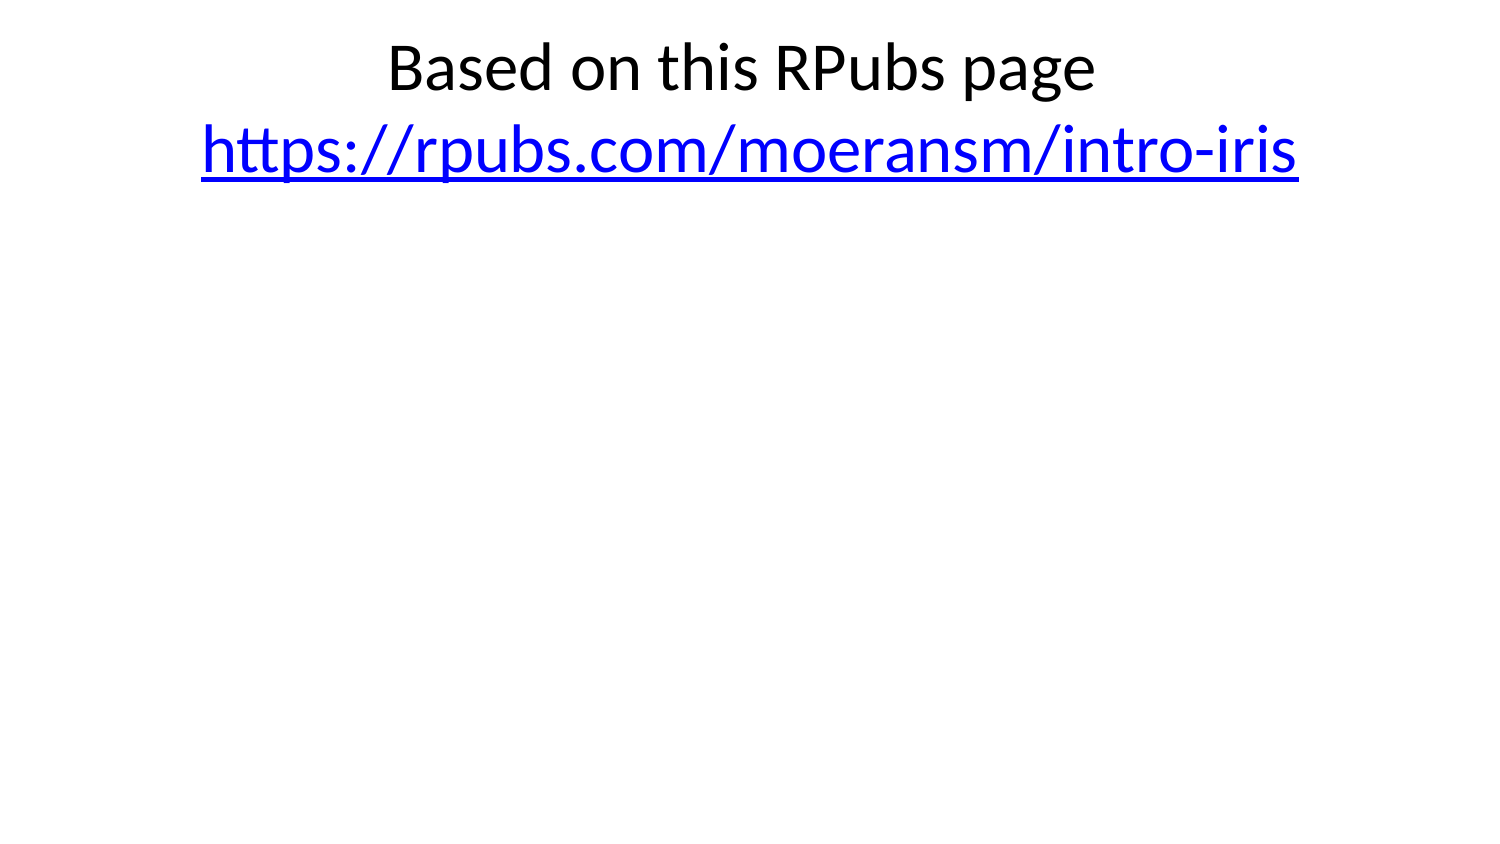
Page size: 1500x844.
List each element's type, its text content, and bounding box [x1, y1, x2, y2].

title Based on this RPubs page https://rpubs.com/moeransm/intro-iris [75, 33, 1425, 175]
